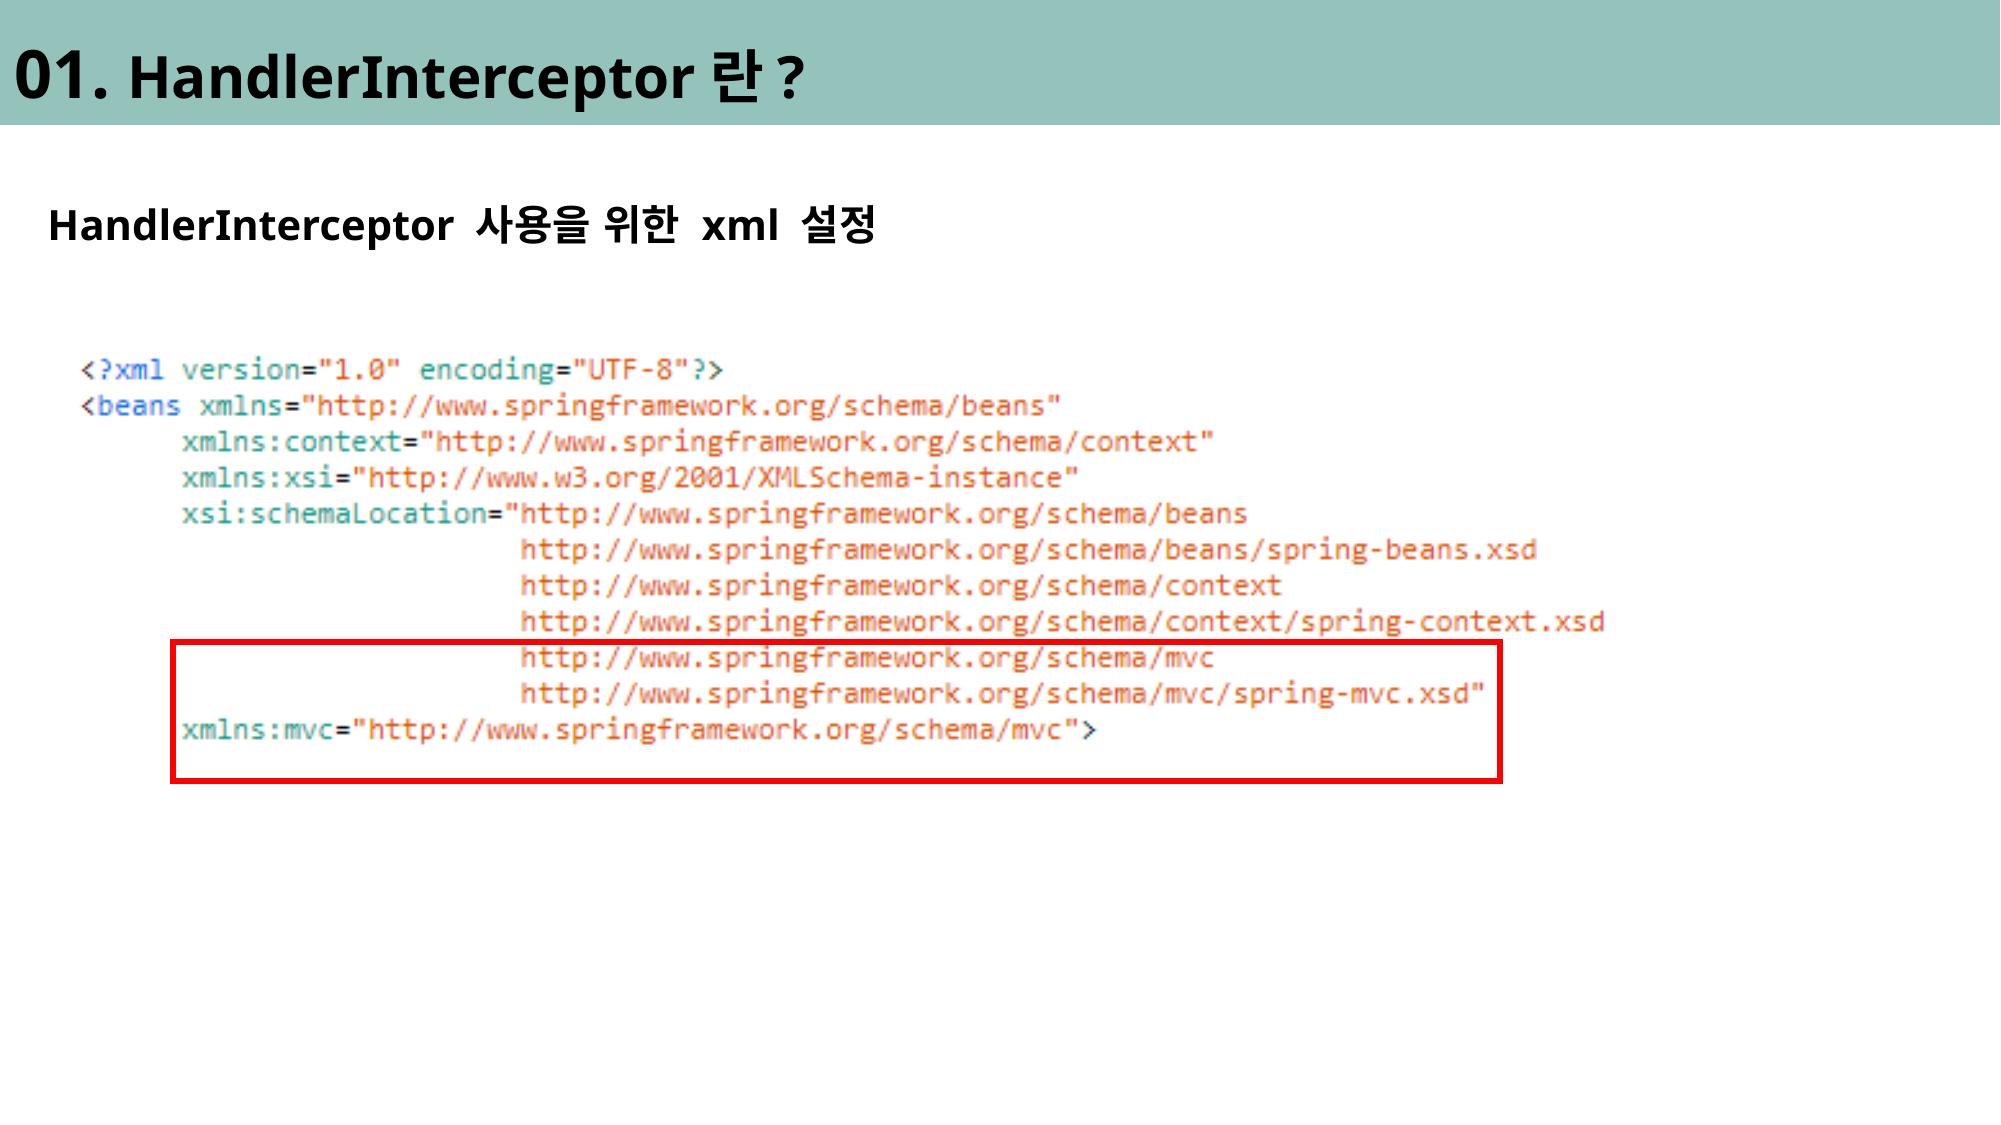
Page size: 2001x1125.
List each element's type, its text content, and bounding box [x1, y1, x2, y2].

text_box HandlerInterceptor 사용을 위한 xml 설정 [32, 191, 893, 257]
text_box [172, 757, 1501, 782]
picture [73, 339, 1879, 757]
text_box 01. HandlerInterceptor란? [0, 24, 1415, 120]
